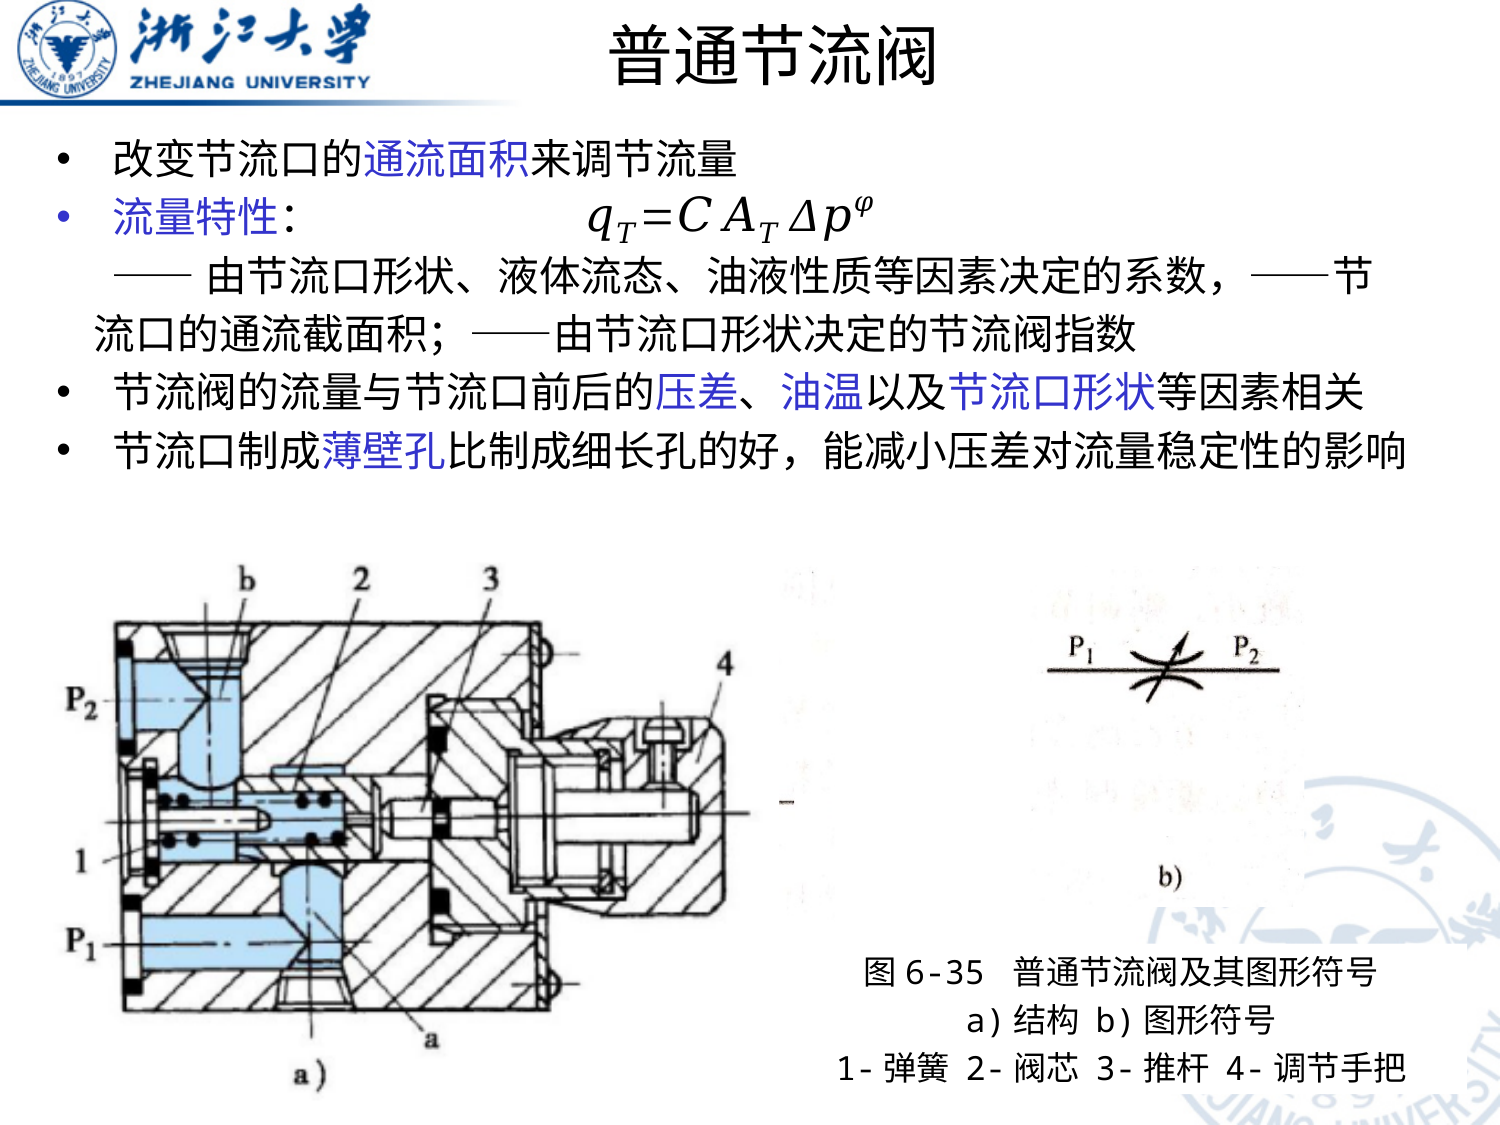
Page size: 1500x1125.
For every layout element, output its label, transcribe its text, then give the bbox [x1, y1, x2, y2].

text_box 图6-35 普通节流阀及其图形符号 a)结构 b)图形符号 1-弹簧 2-阀芯 3-推杆 4-调节手把 [785, 943, 1468, 1095]
picture [0, 0, 1500, 1125]
title 普通节流阀 [241, 3, 1305, 106]
